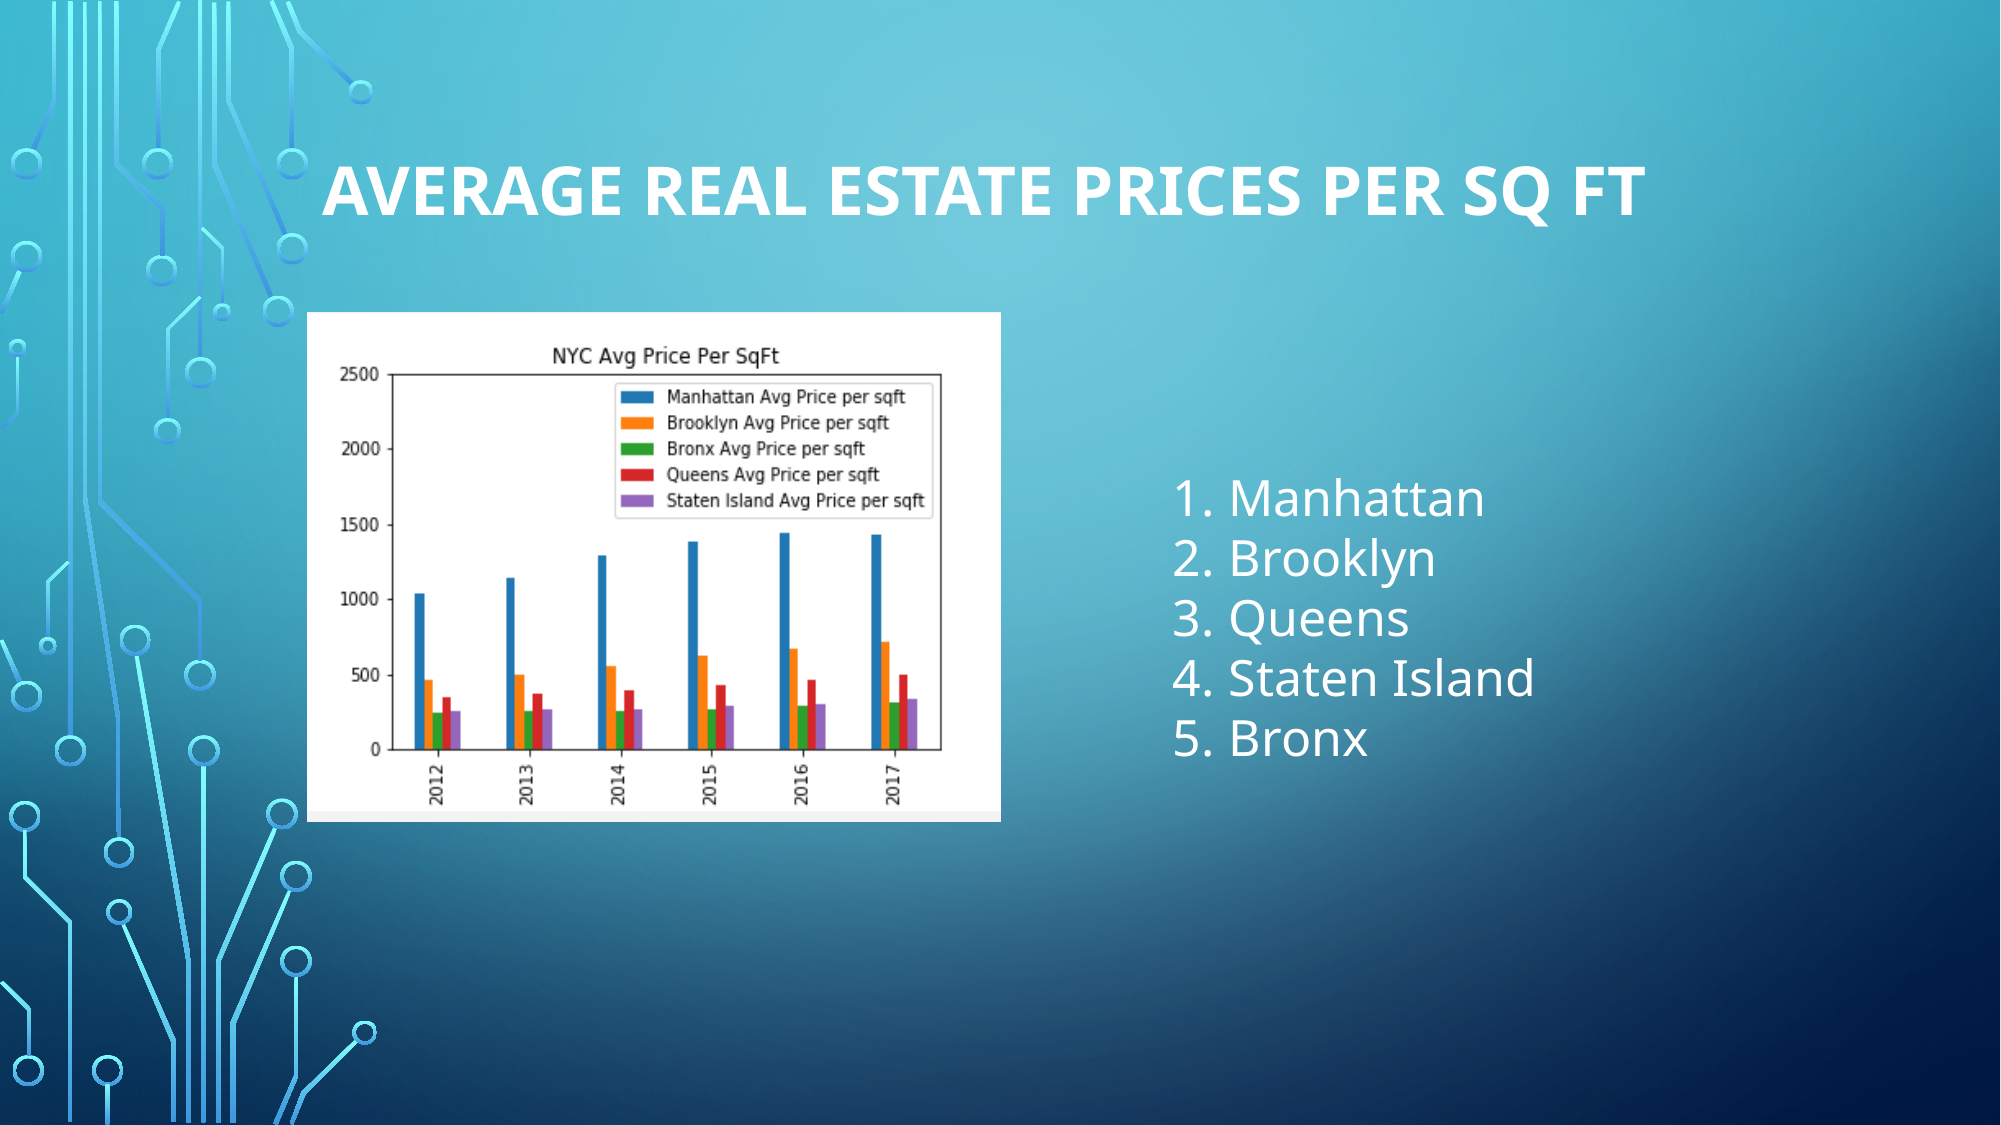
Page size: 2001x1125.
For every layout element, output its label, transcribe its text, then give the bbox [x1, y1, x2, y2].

text_box Manhattan Brooklyn Queens Staten Island Bronx [1157, 459, 1781, 775]
picture [307, 312, 1002, 822]
title Average real estate prices per Sq ft [307, 102, 1879, 238]
